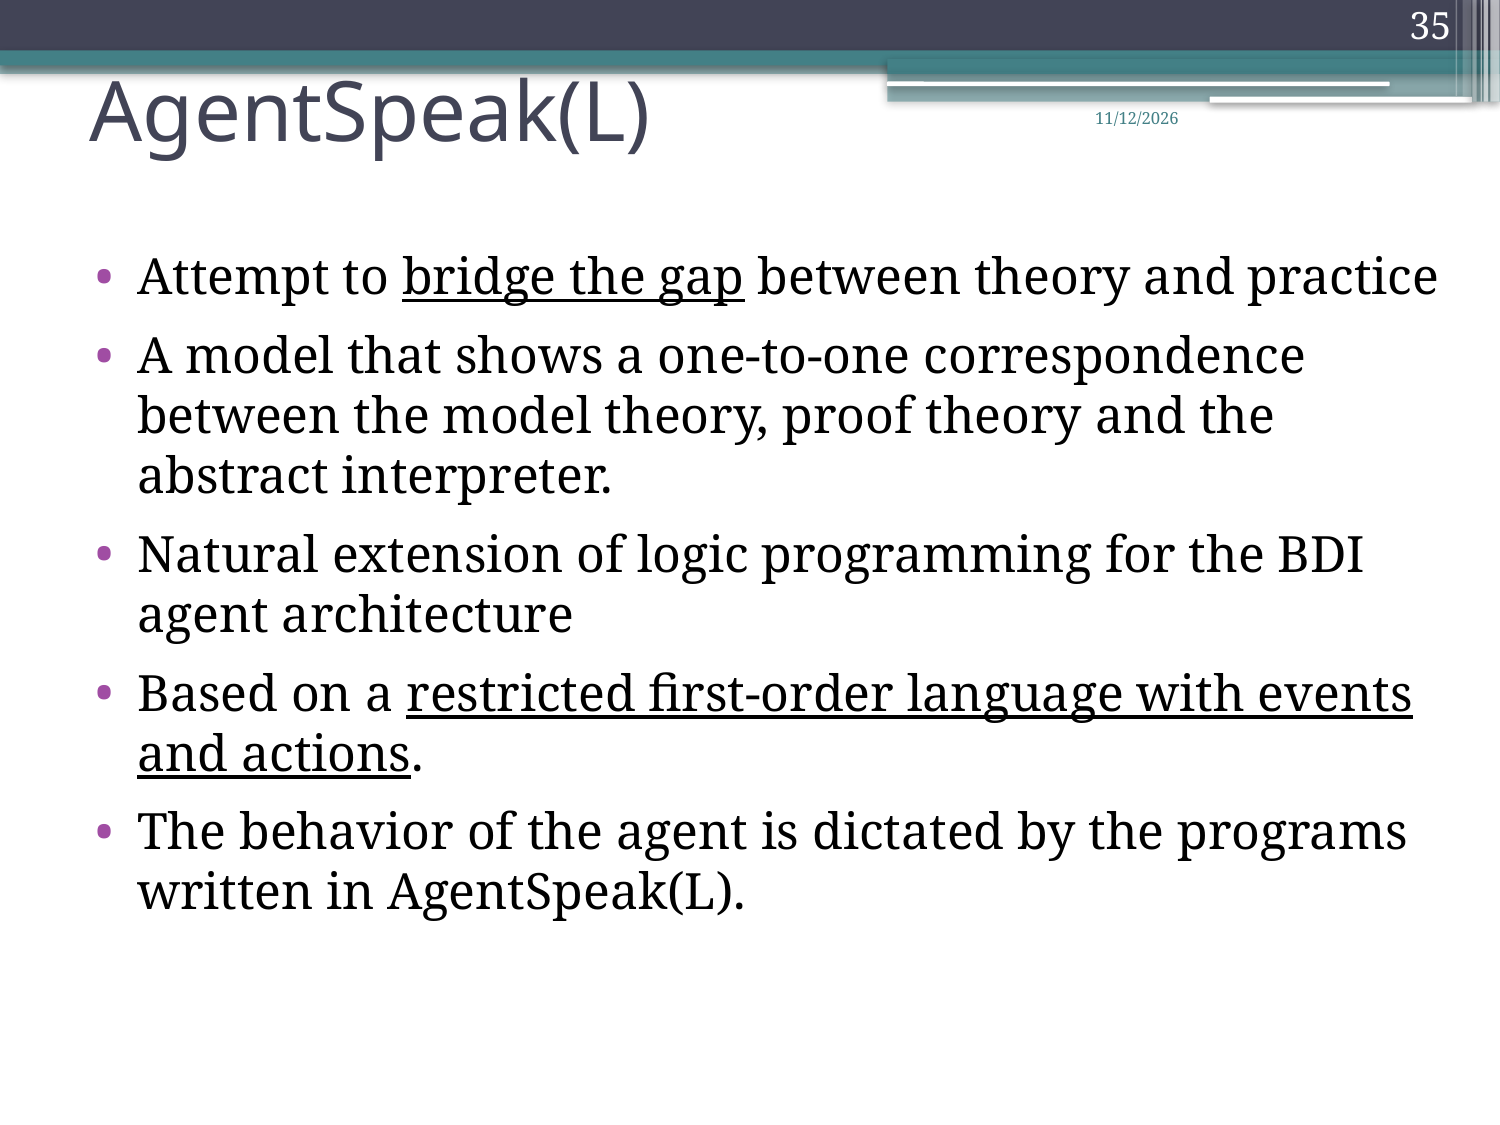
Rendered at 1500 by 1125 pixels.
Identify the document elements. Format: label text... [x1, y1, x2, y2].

title AgentSpeak(L) [75, 45, 1425, 171]
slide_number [1080, 100, 1238, 176]
slide_number 35 [1341, 0, 1466, 61]
list Attempt to bridge the gap between theory and practice A model that shows a one-to-one correspondence between the model theory, proof theory and the abstract interpreter. Natural extension of logic programming for the BDI agent architecture Based on a restricted first-order language with events and actions. The behavior of the agent is dictated by the programs written in AgentSpeak(L). [62, 237, 1463, 1050]
